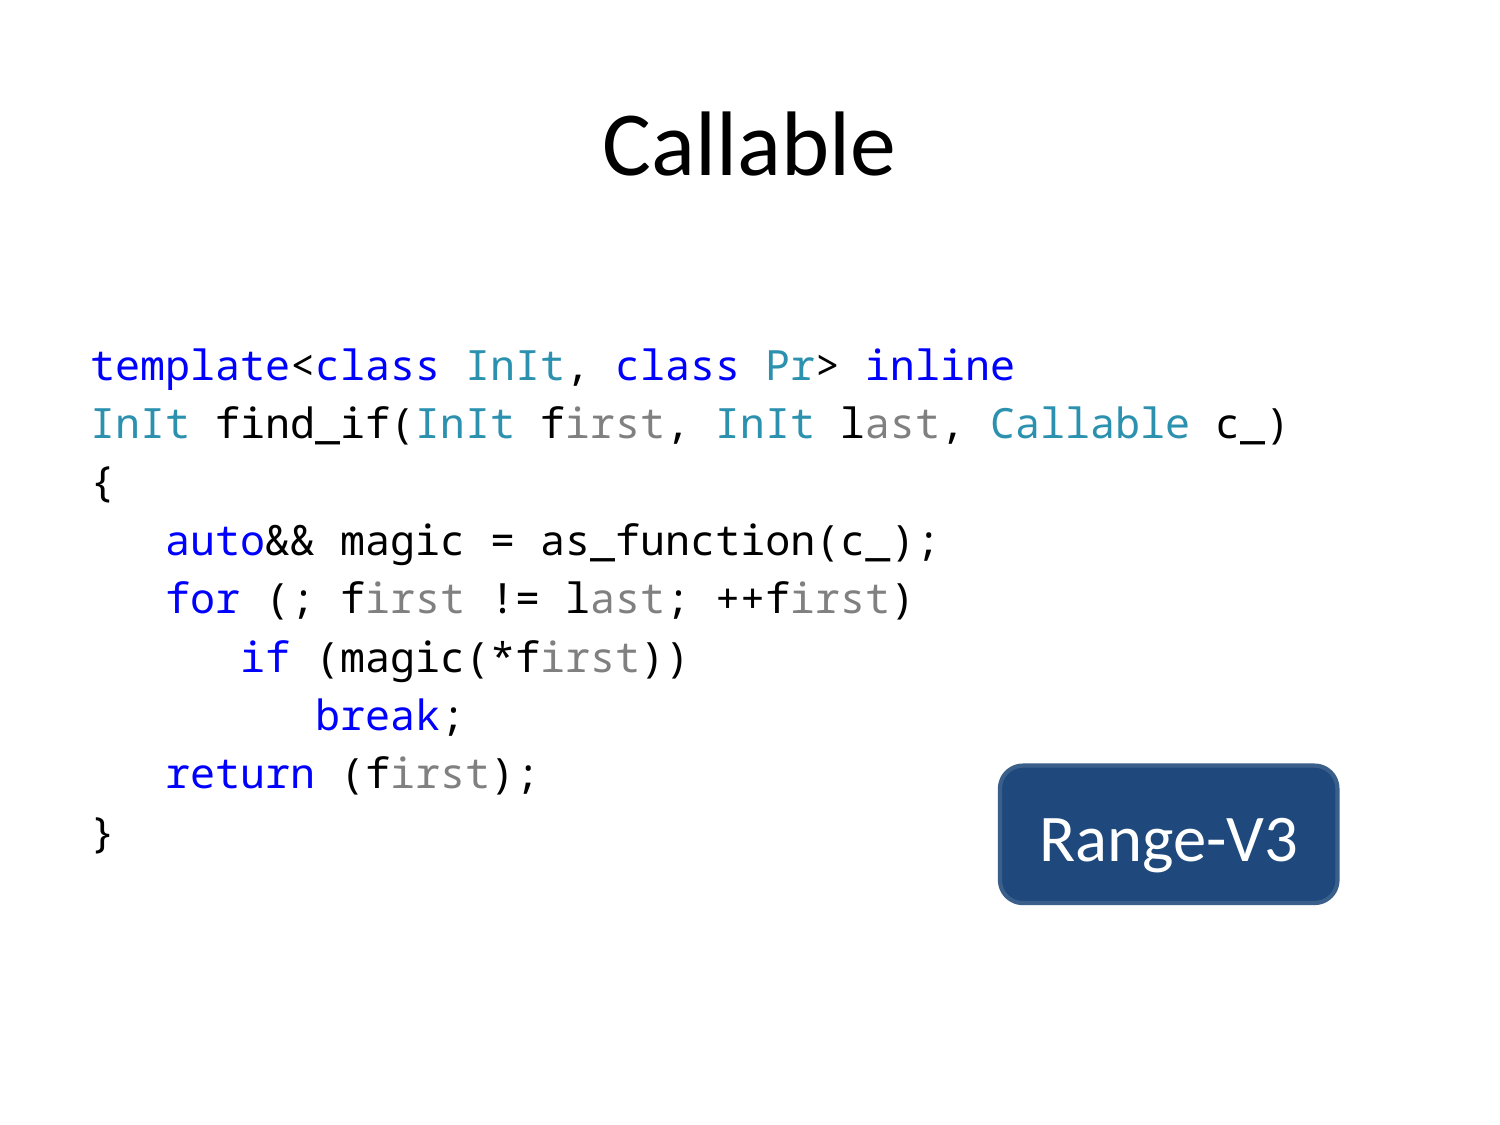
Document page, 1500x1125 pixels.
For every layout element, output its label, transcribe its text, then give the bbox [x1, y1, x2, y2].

list template<class InIt, class Pr> inline InIt find_if(InIt first, InIt last, Callable c_) { auto&& magic = as_function(c_); for (; first != last; ++first) if (magic(*first)) break; return (first); } [75, 262, 1425, 1005]
text_box Range-V3 [997, 763, 1340, 906]
title Callable [75, 45, 1425, 233]
